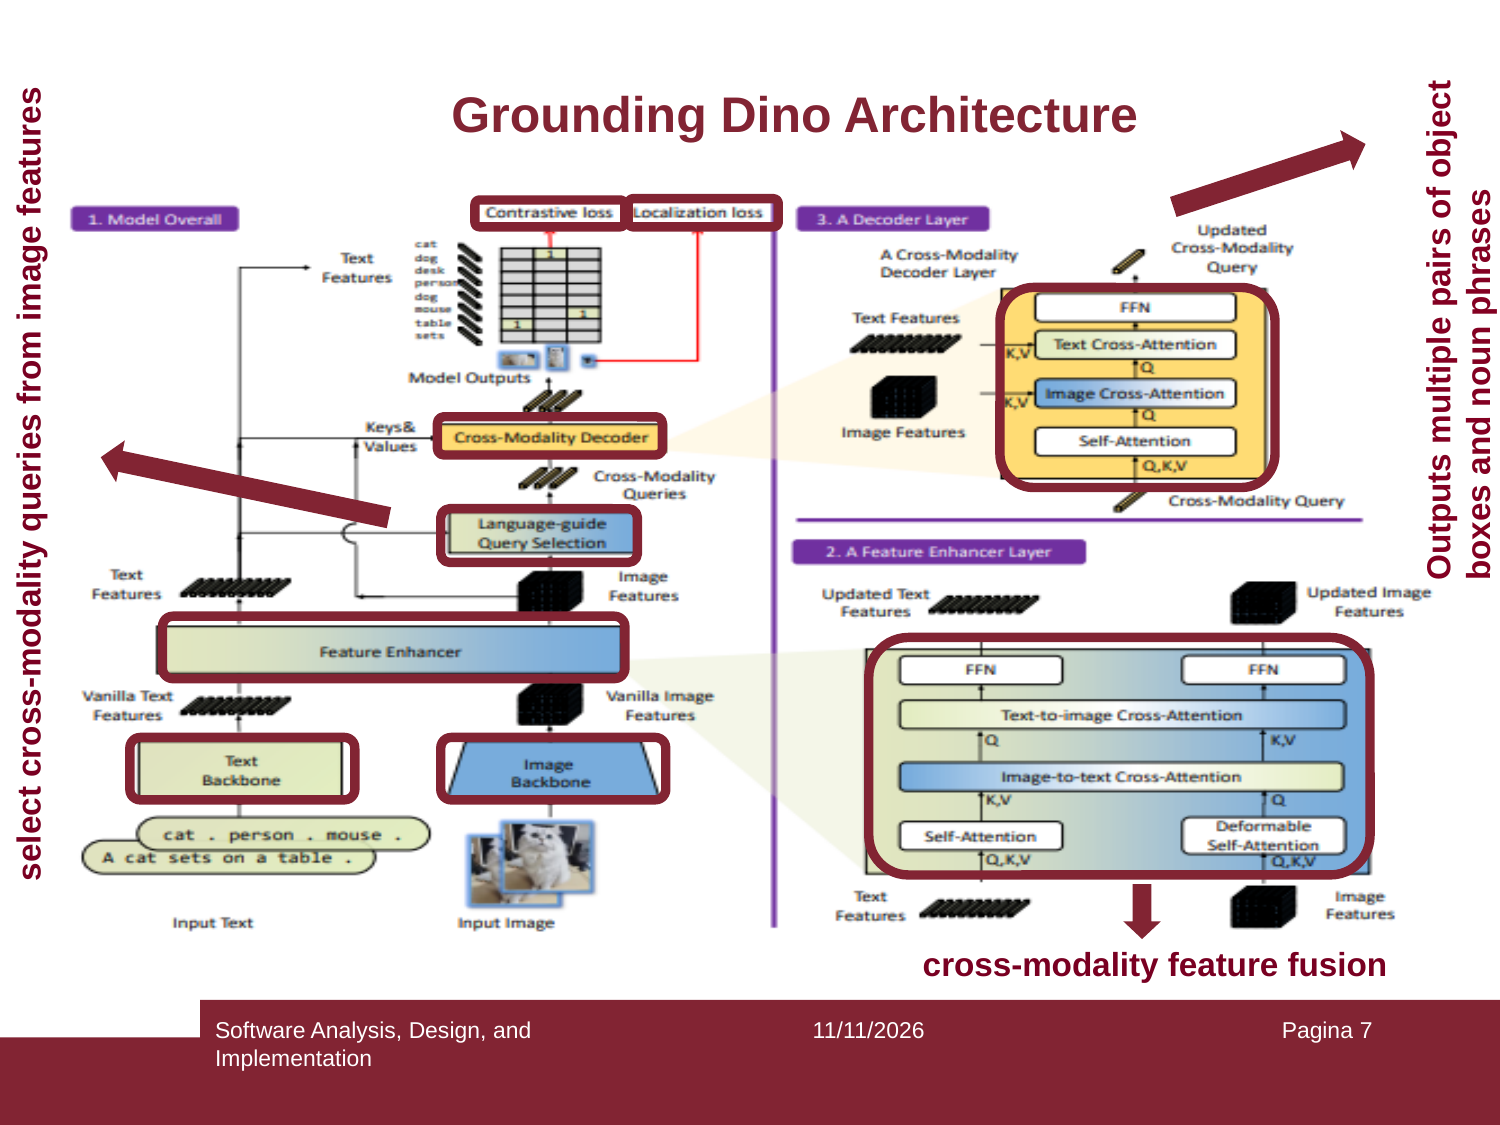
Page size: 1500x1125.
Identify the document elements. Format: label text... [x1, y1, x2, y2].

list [43, 181, 1456, 944]
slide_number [712, 1008, 1025, 1084]
title Grounding Dino Architecture [174, 75, 1409, 158]
text_box cross-modality feature fusion [907, 935, 1500, 991]
text_box [1218, 130, 1366, 181]
text_box select cross-modality queries from image features [0, 50, 55, 896]
slide_number Pagina 7 [1074, 1008, 1388, 1084]
footer Software Analysis, Design, and Implementation [200, 1008, 675, 1084]
text_box Outputs multiple pairs of object boxes and noun phrases [1409, 50, 1500, 596]
